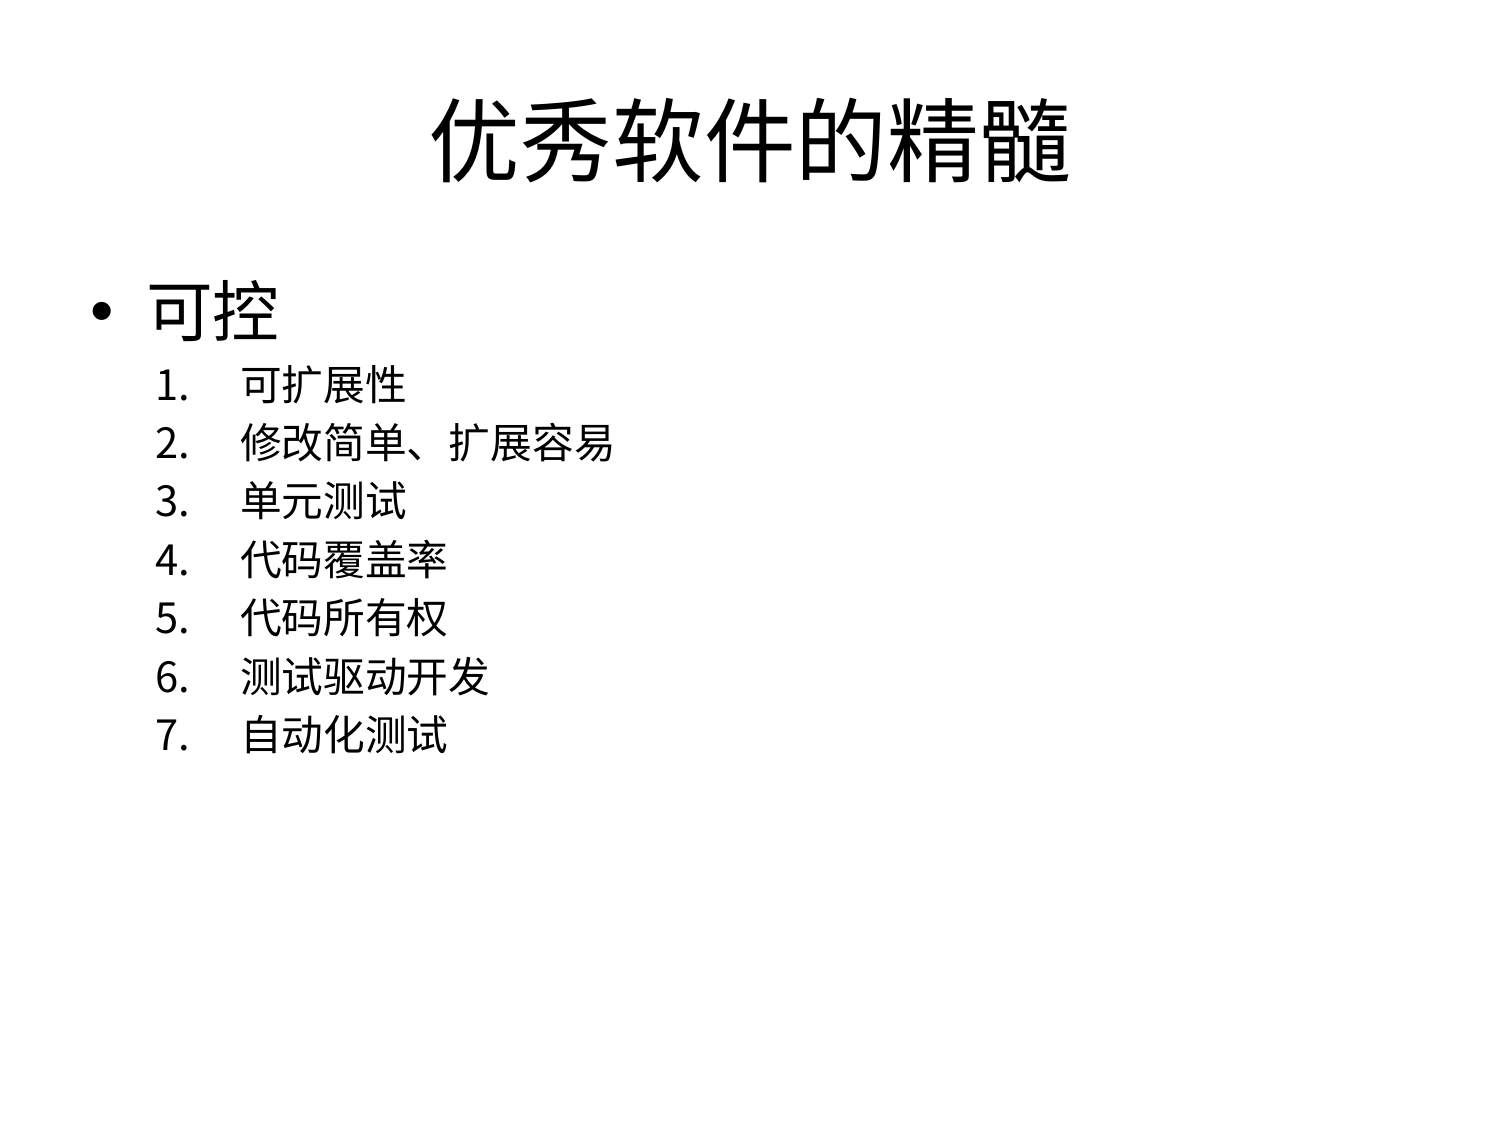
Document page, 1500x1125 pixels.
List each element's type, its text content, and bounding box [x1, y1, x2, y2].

title 优秀软件的精髓 [75, 45, 1425, 233]
list 可控 可扩展性 修改简单、扩展容易 单元测试 代码覆盖率 代码所有权 测试驱动开发 自动化测试 [75, 262, 1425, 1005]
